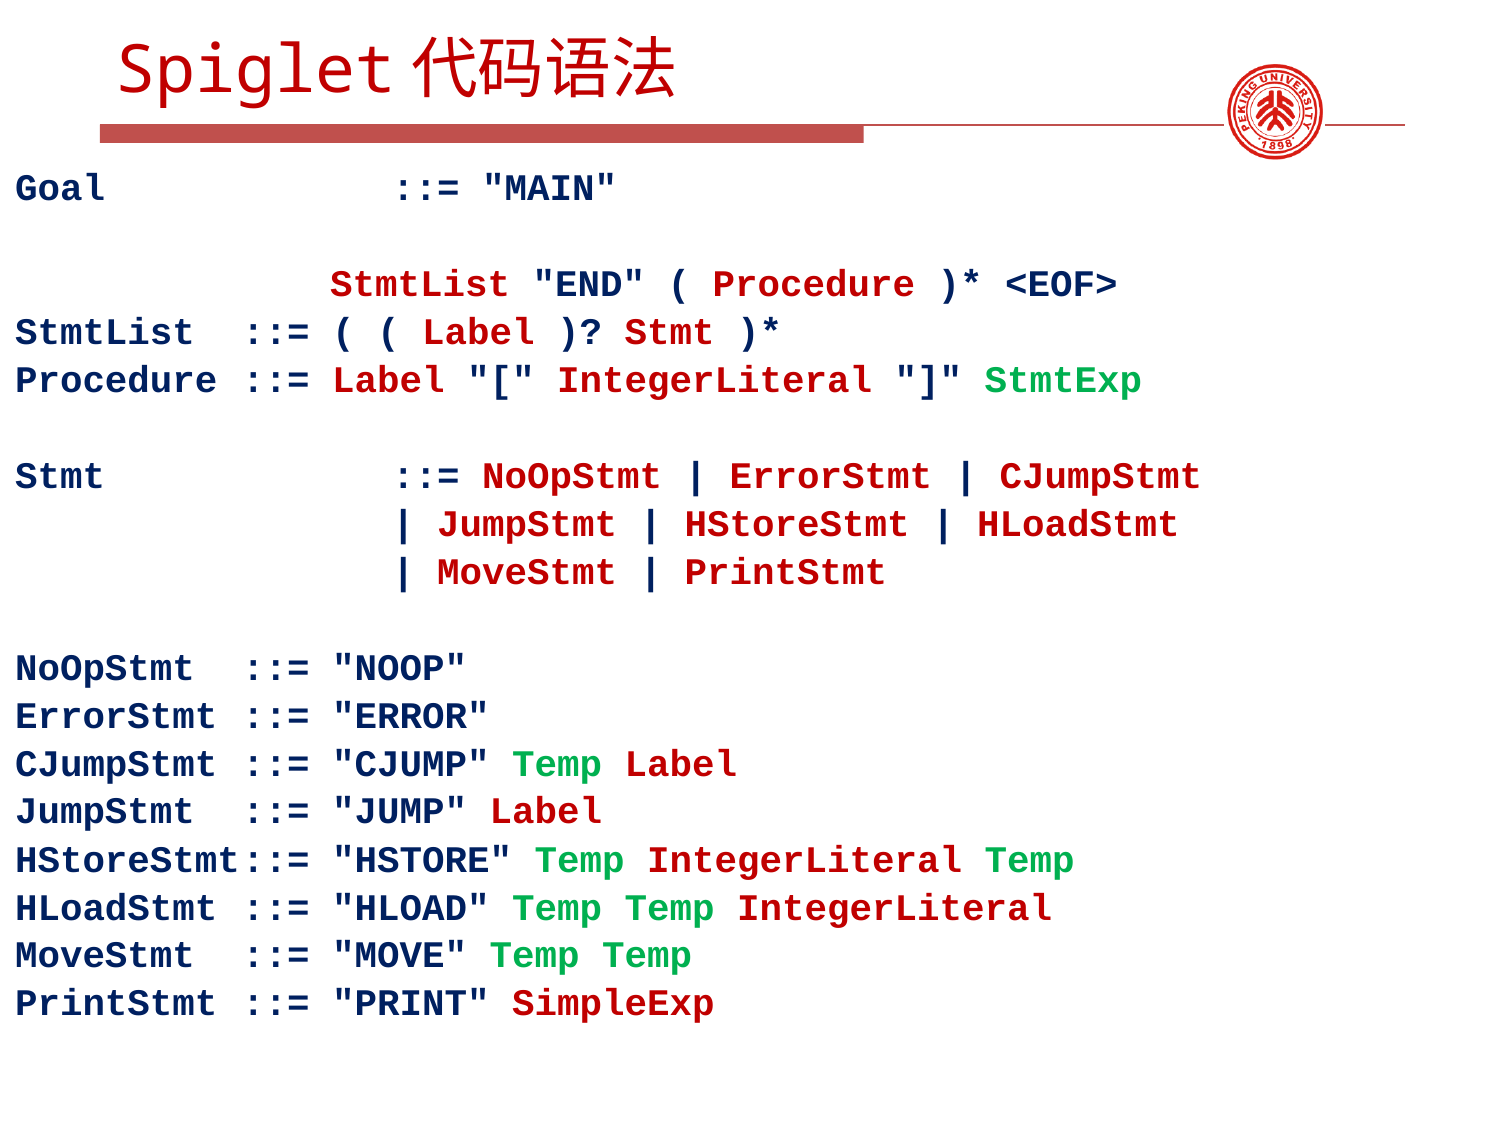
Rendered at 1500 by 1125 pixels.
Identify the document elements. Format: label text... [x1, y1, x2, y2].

text_box Goal ::= "MAIN" StmtList "END" ( Procedure )* <EOF> StmtList ::= ( ( Label )? Stmt )* Procedure ::= Label "[" IntegerLiteral "]" StmtExp Stmt ::= NoOpStmt | ErrorStmt | CJumpStmt | JumpStmt | HStoreStmt | HLoadStmt | MoveStmt | PrintStmt NoOpStmt ::= "NOOP" ErrorStmt ::= "ERROR" CJumpStmt ::= "CJUMP" Temp Label JumpStmt ::= "JUMP" Label HStoreStmt ::= "HSTORE" Temp IntegerLiteral Temp HLoadStmt ::= "HLOAD" Temp Temp IntegerLiteral MoveStmt ::= "MOVE" Temp Temp PrintStmt ::= "PRINT" SimpleExp [0, 160, 1483, 1125]
picture [1224, 62, 1325, 160]
title Spiglet代码语法 [100, 7, 1093, 126]
